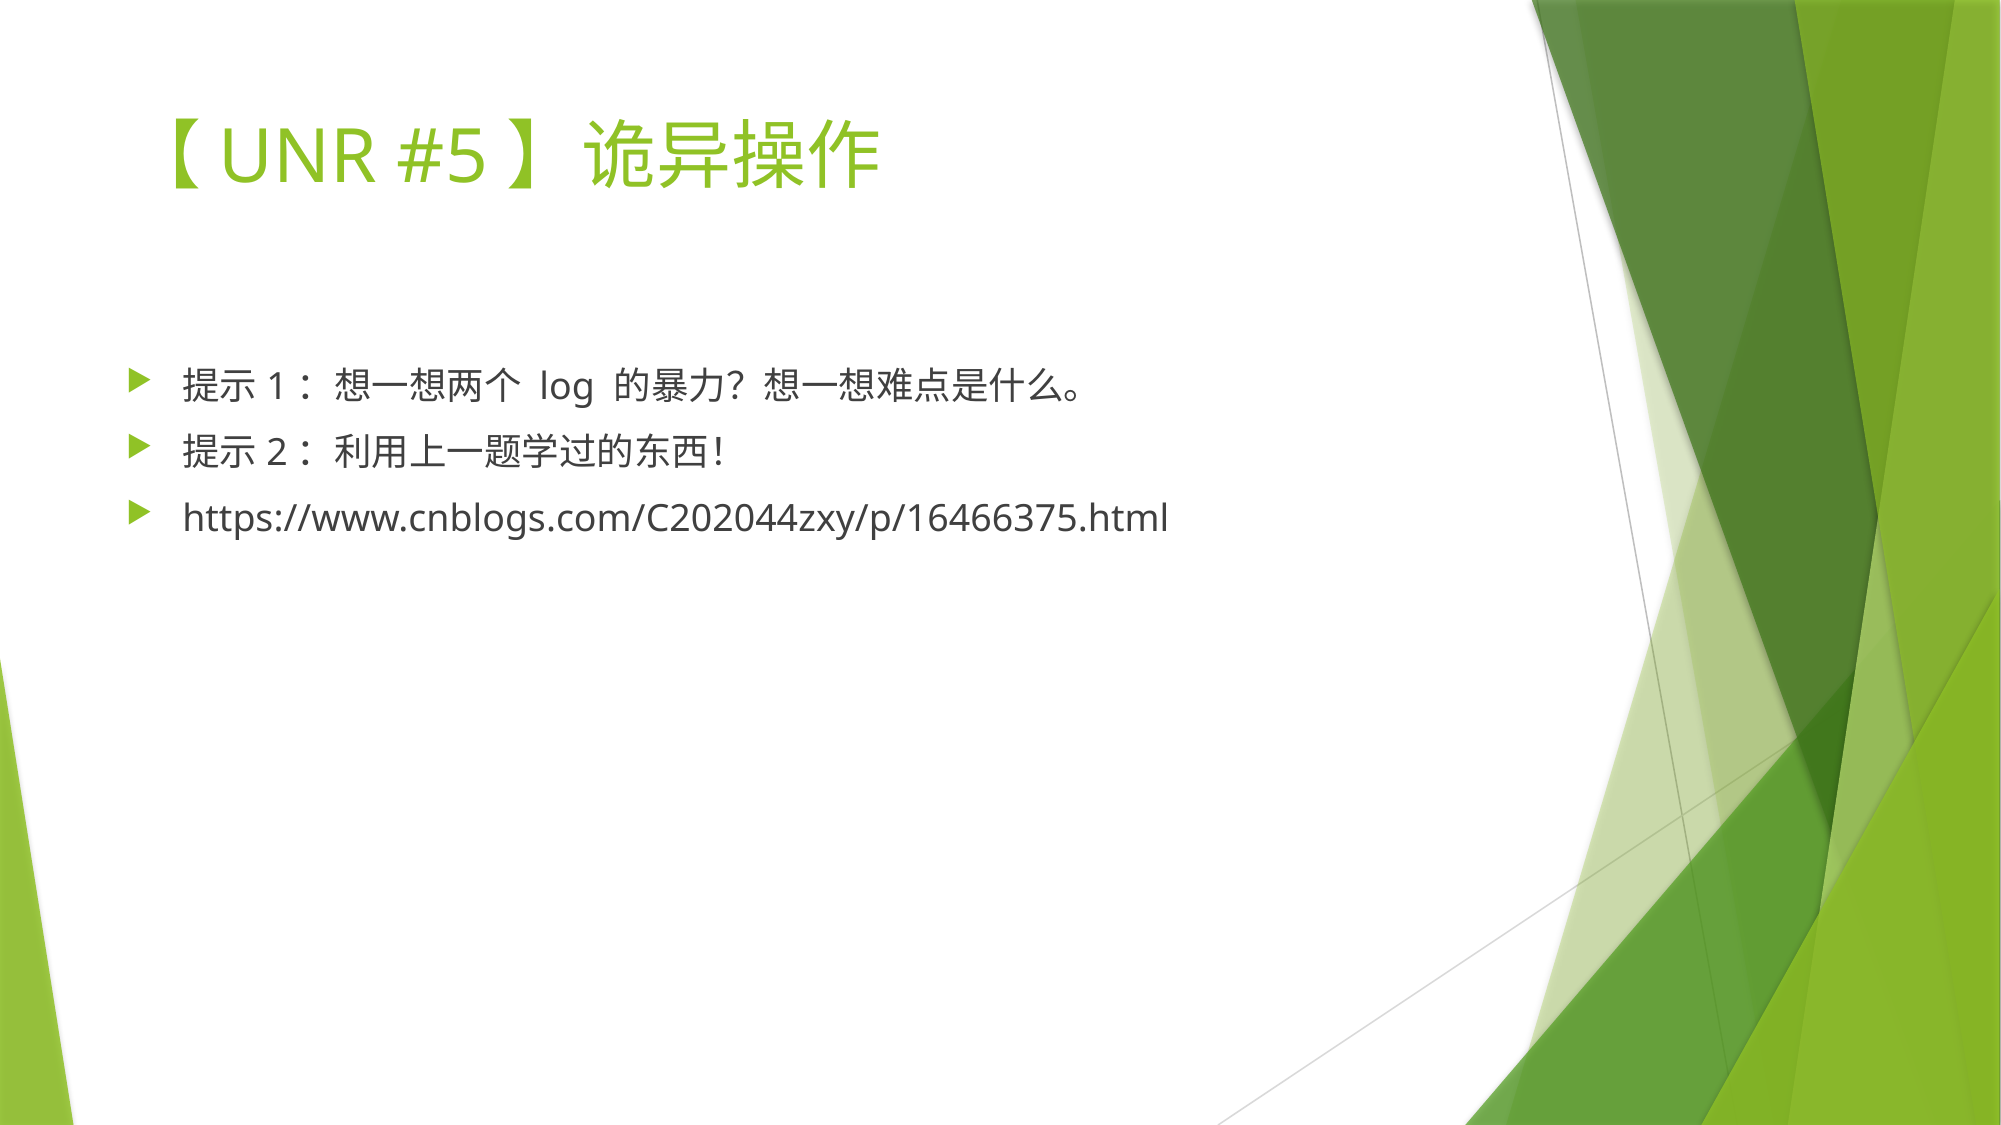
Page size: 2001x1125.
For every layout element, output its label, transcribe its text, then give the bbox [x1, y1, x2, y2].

title 【UNR #5】诡异操作 [111, 99, 1522, 317]
list 提示1：想一想两个 log 的暴力？想一想难点是什么。 提示2：利用上一题学过的东西！ https://www.cnblogs.com/C202044zxy/p/16466375.html [111, 354, 1522, 992]
